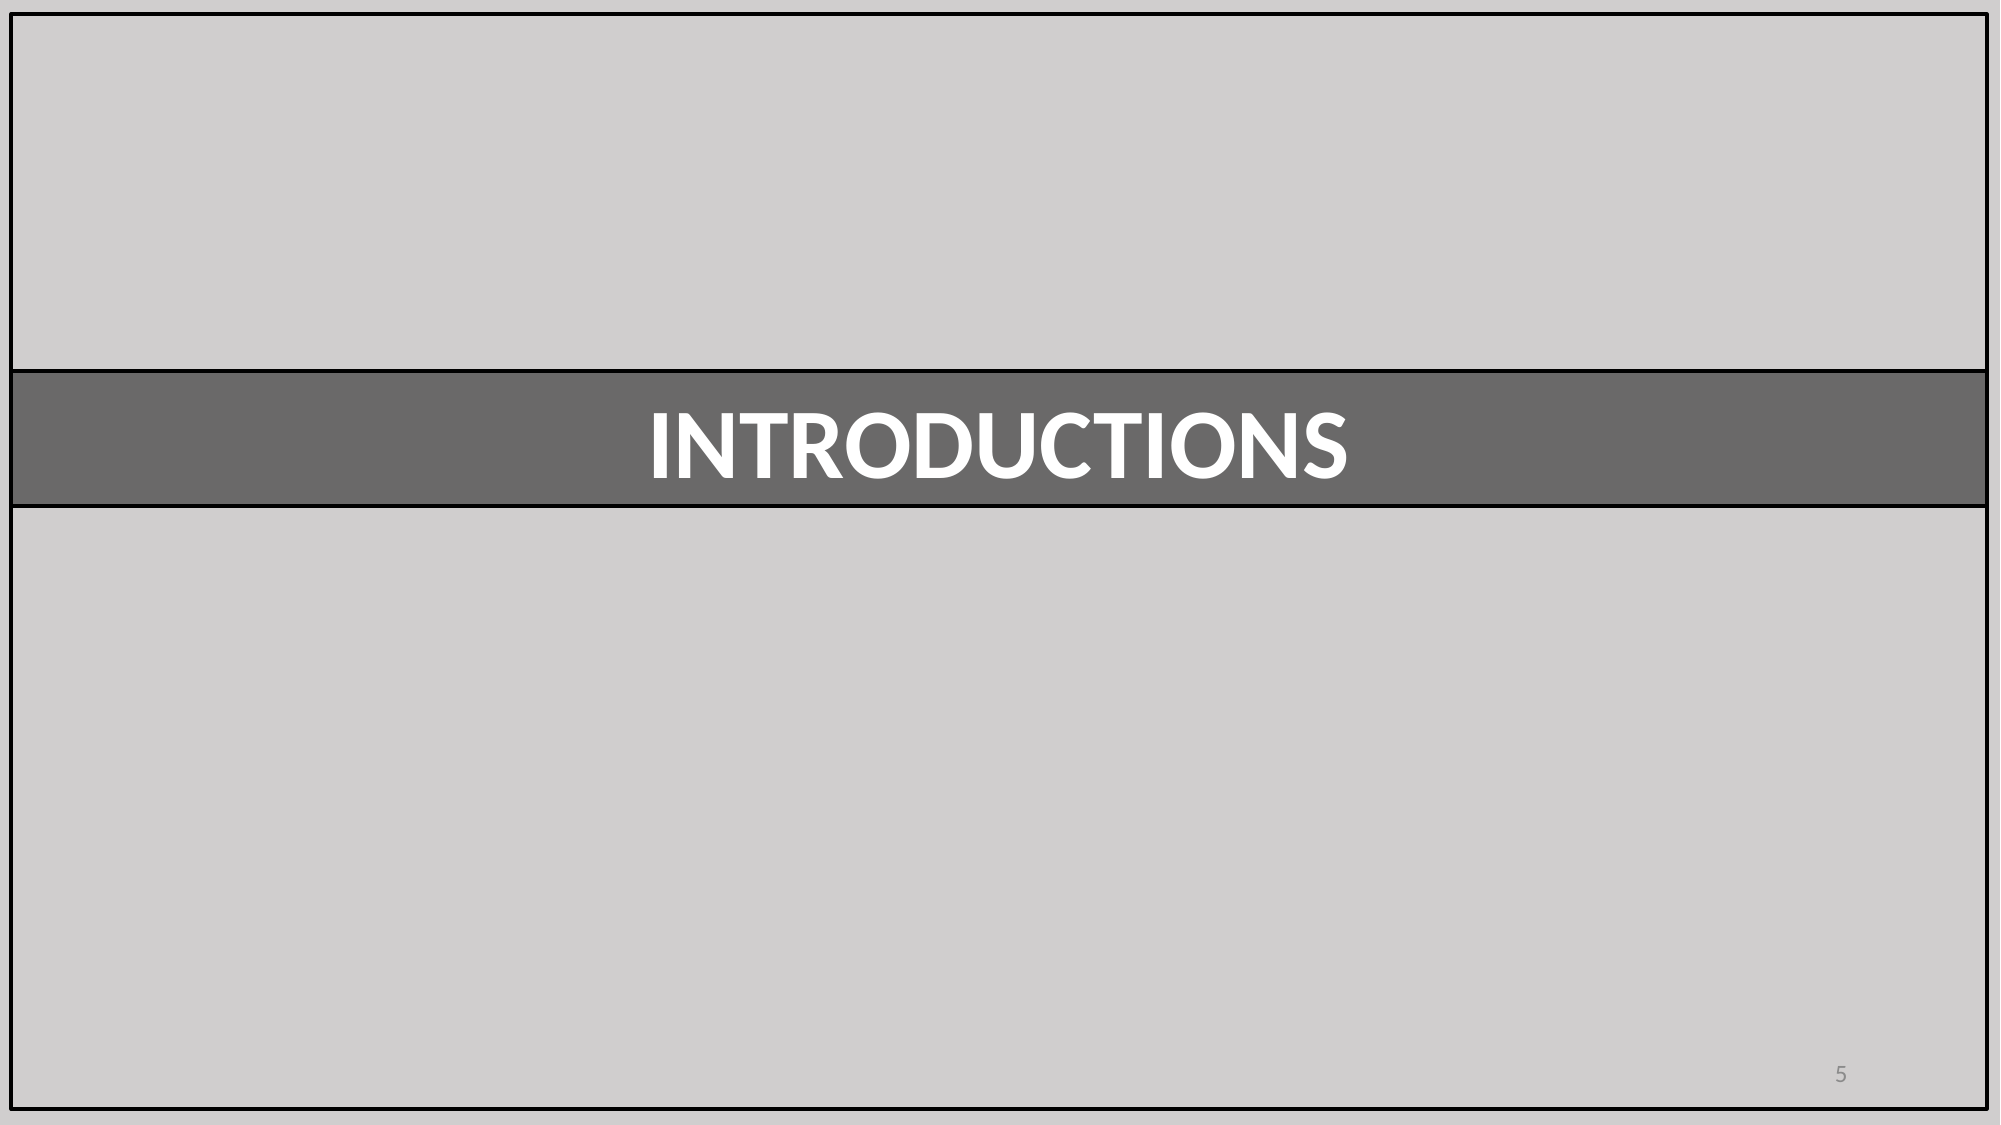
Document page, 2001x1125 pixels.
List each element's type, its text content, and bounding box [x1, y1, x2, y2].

text_box [11, 506, 1987, 1109]
text_box INTRODUCTIONS [11, 371, 1987, 506]
text_box [11, 14, 1987, 371]
slide_number 5 [1412, 1042, 1863, 1103]
